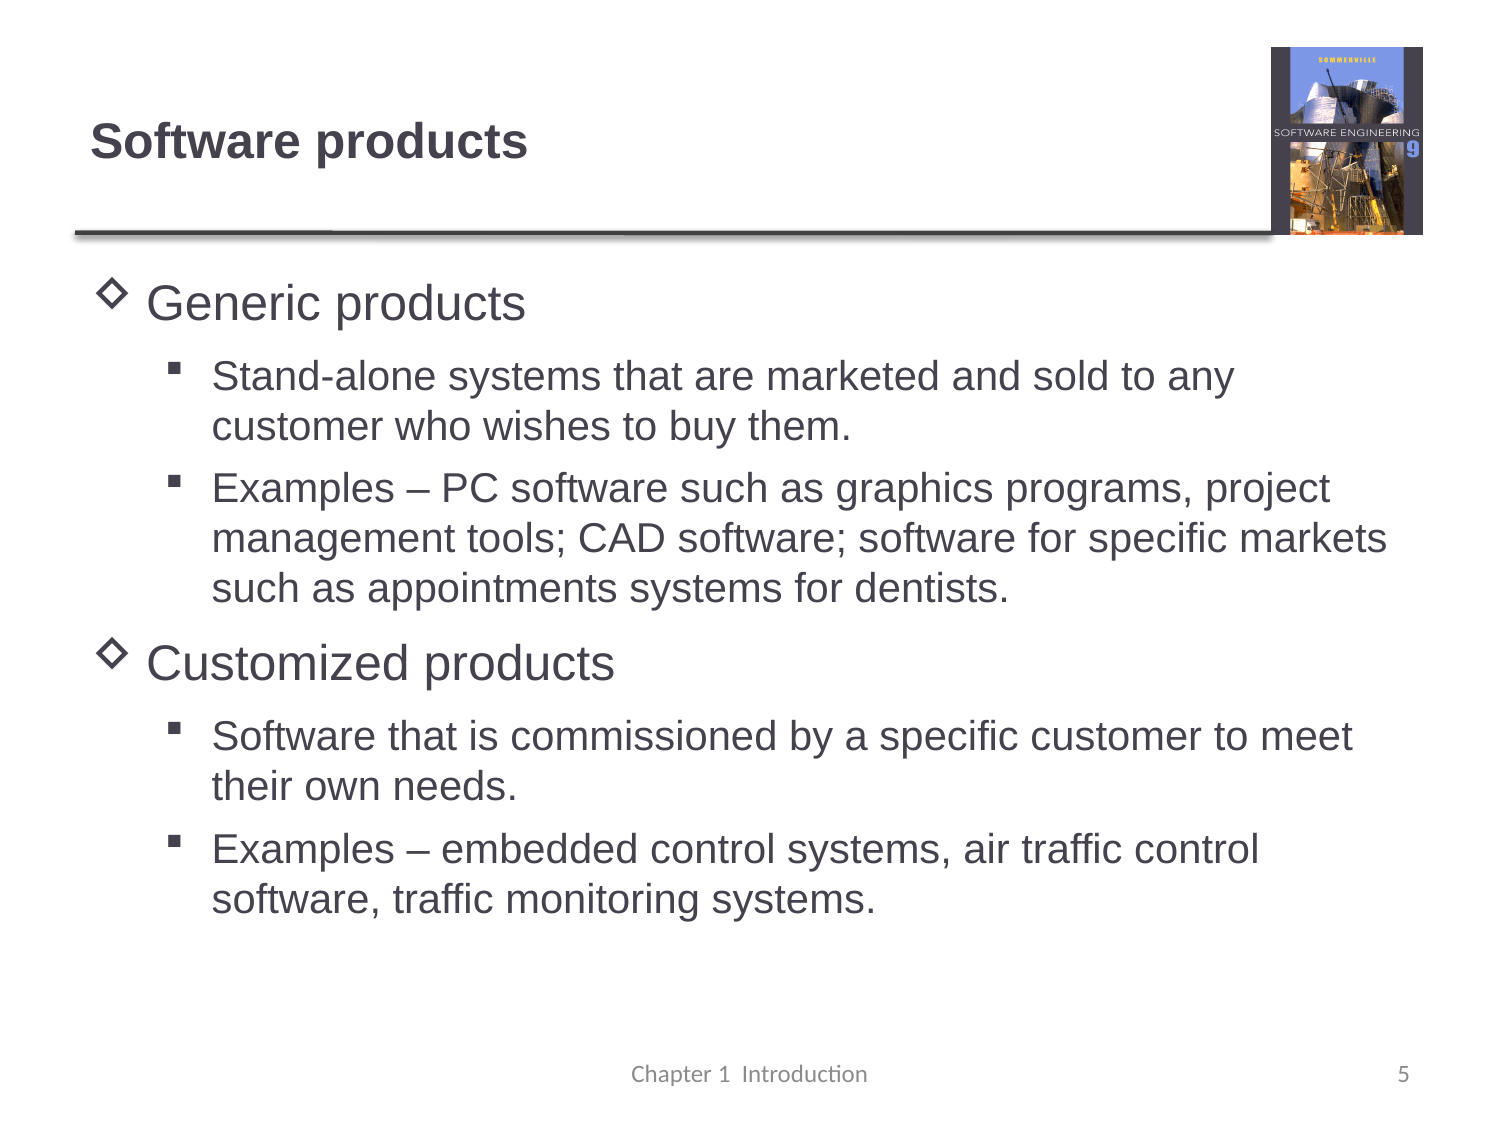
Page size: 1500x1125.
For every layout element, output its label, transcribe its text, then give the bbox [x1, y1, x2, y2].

list Generic products Stand-alone systems that are marketed and sold to any customer who wishes to buy them. Examples – PC software such as graphics programs, project management tools; CAD software; software for specific markets such as appointments systems for dentists. Customized products Software that is commissioned by a specific customer to meet their own needs. Examples – embedded control systems, air traffic control software, traffic monitoring systems. [75, 262, 1425, 1005]
footer Chapter 1 Introduction [512, 1042, 988, 1103]
slide_number 5 [1074, 1042, 1425, 1103]
picture [1272, 47, 1423, 235]
title Software products [74, 44, 1272, 233]
